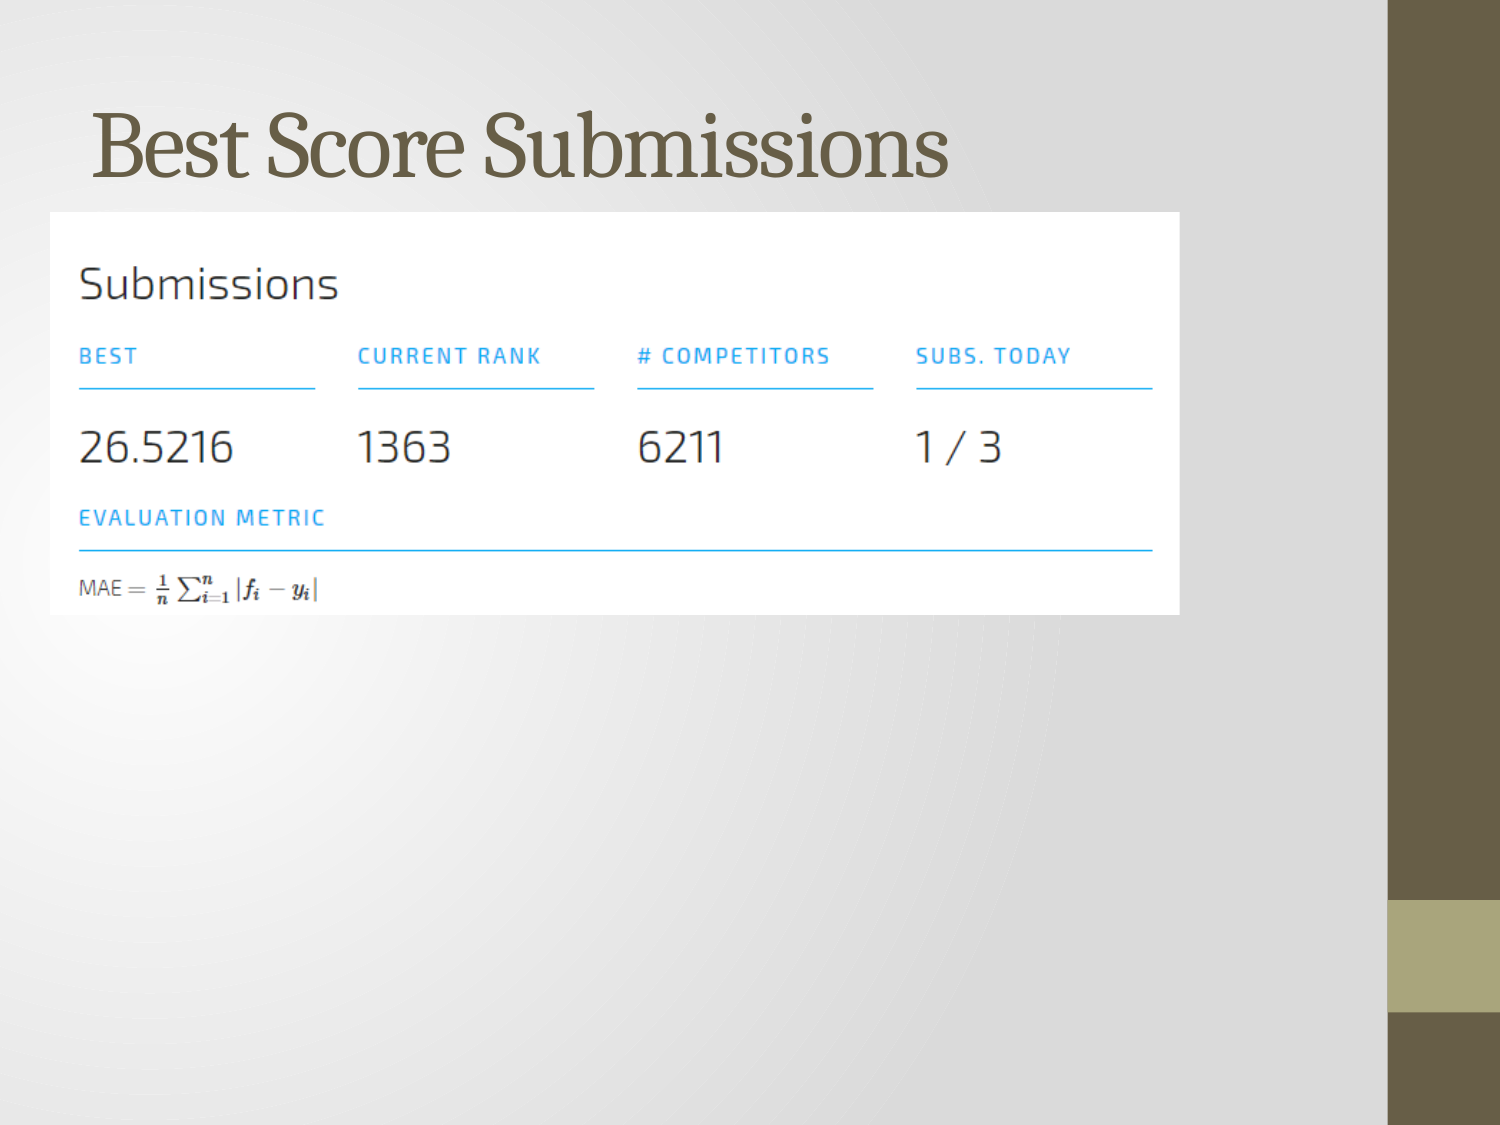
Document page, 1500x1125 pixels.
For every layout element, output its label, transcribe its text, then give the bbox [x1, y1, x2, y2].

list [49, 211, 1181, 616]
title Best Score Submissions [75, 45, 1325, 233]
